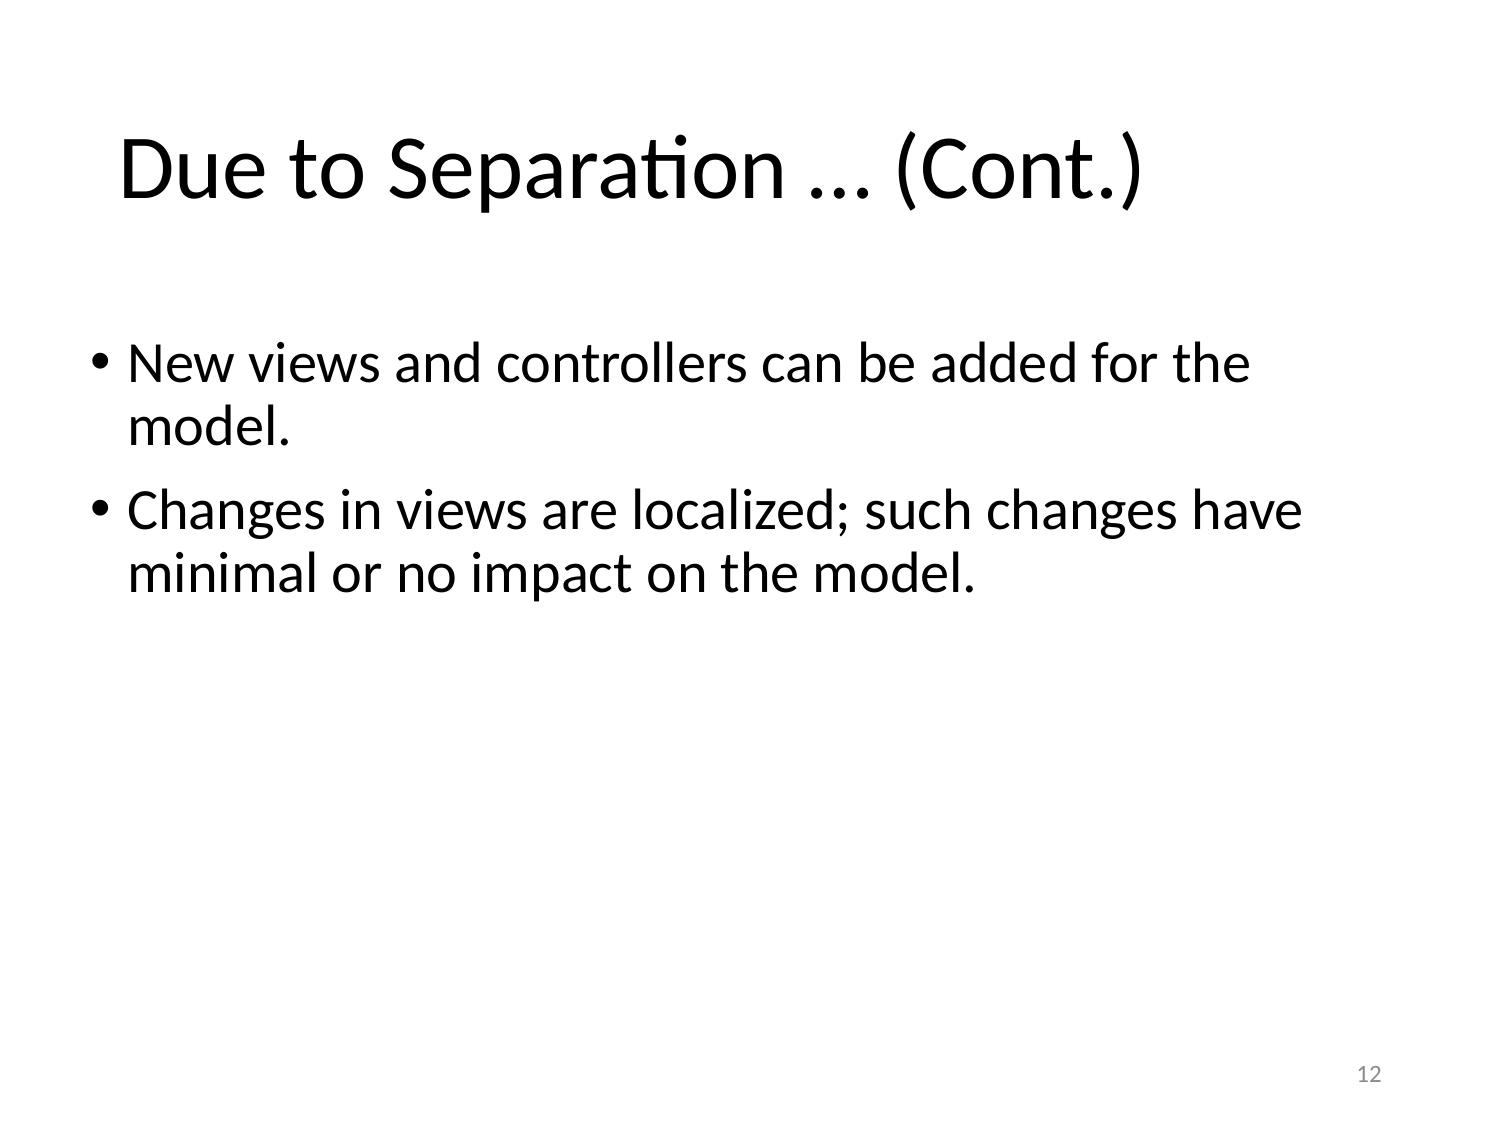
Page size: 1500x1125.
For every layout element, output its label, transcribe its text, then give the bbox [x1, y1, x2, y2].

slide_number 12 [1059, 1042, 1397, 1103]
title Due to Separation … (Cont.) [103, 59, 1397, 278]
list New views and controllers can be added for the model. Changes in views are localized; such changes have minimal or no impact on the model. [75, 324, 1425, 904]
